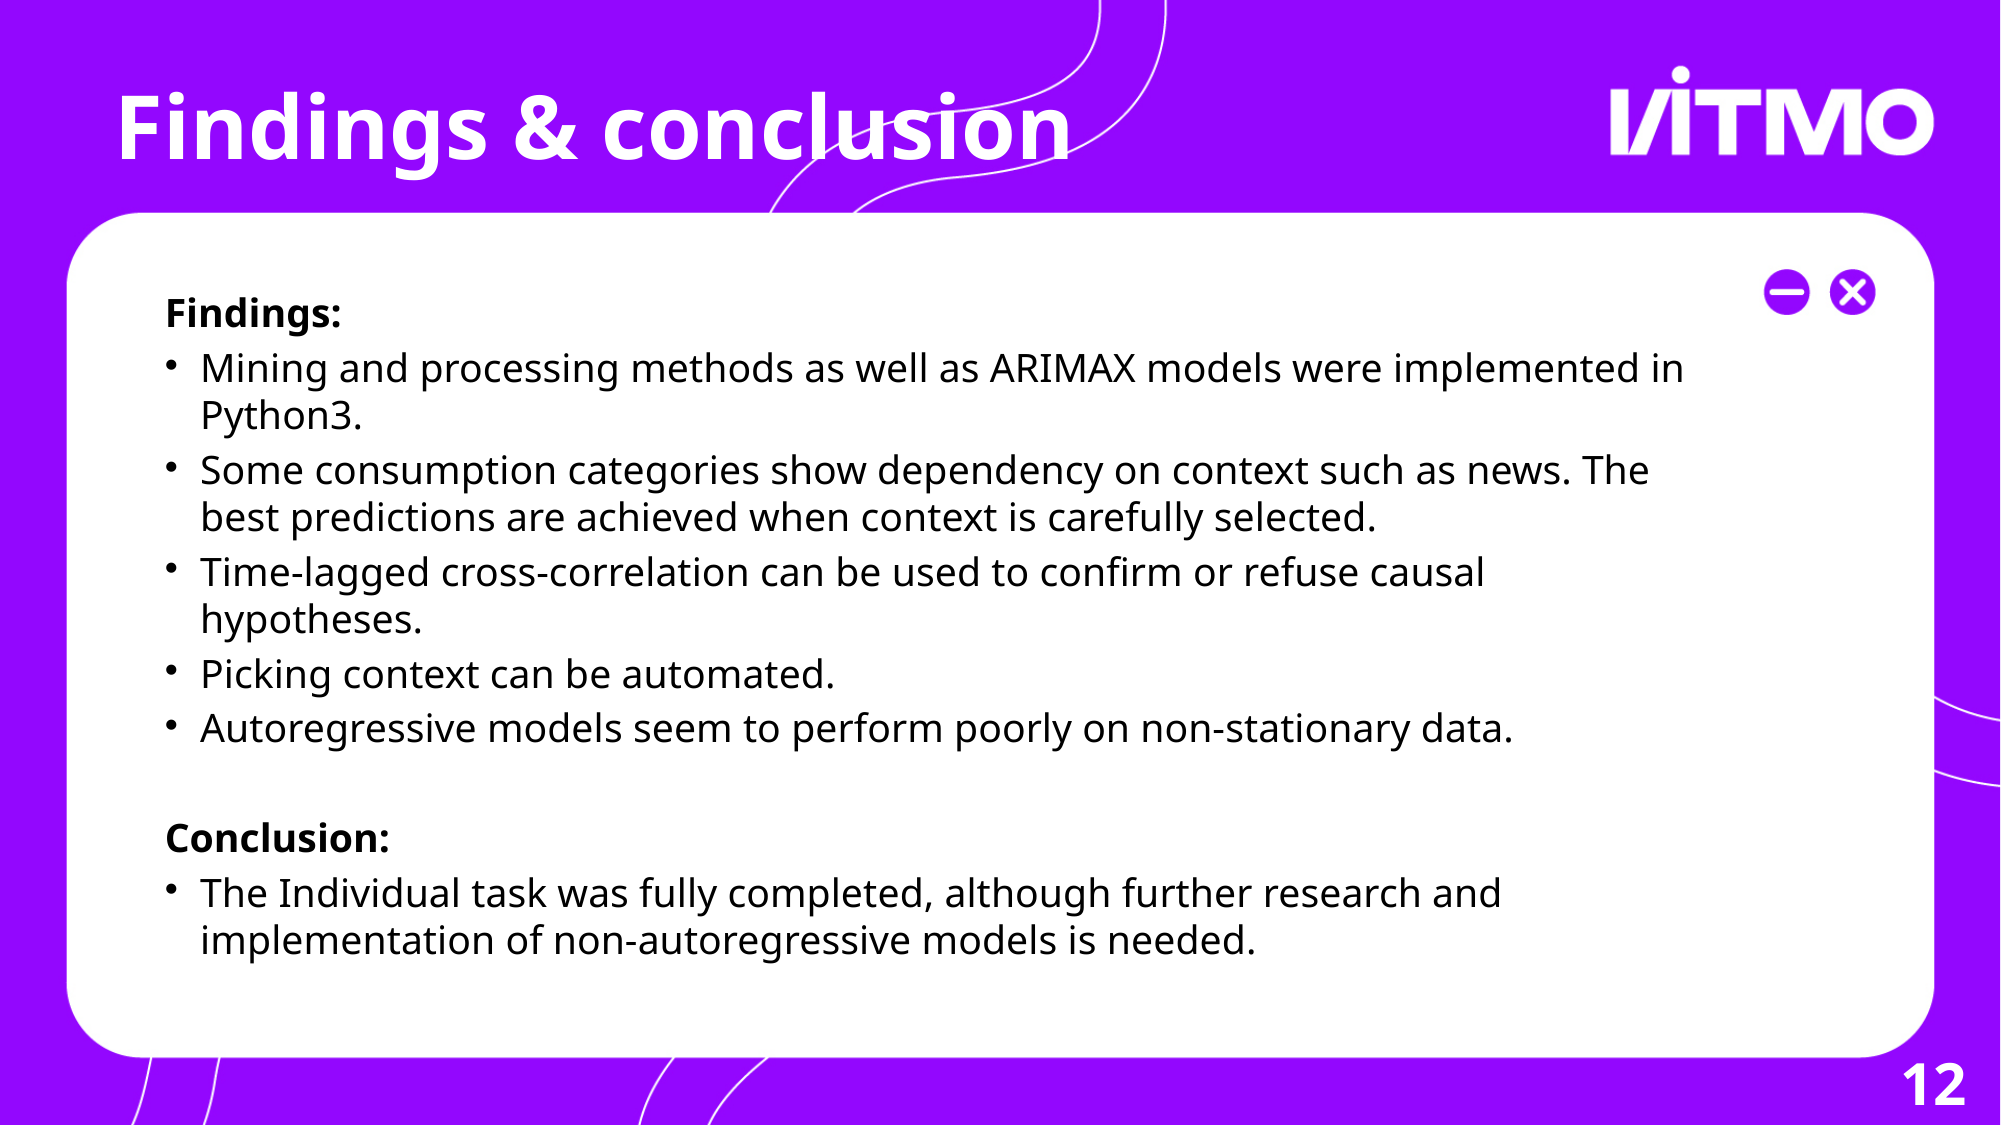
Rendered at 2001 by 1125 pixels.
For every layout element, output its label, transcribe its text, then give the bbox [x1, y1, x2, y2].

text_box Findings: Mining and processing methods as well as ARIMAX models were implemented in Python3. Some consumption categories show dependency on context such as news. The best predictions are achieved when context is carefully selected. Time-lagged cross-correlation can be used to confirm or refuse causal hypotheses. Picking context can be automated. Autoregressive models seem to perform poorly on non-stationary data. Conclusion: The Individual task was fully completed, although further research and implementation of non-autoregressive models is needed. [150, 281, 1725, 975]
picture [0, 0, 2001, 1125]
title Findings & conclusion [99, 67, 1593, 182]
text_box 12 [1831, 1040, 1982, 1125]
